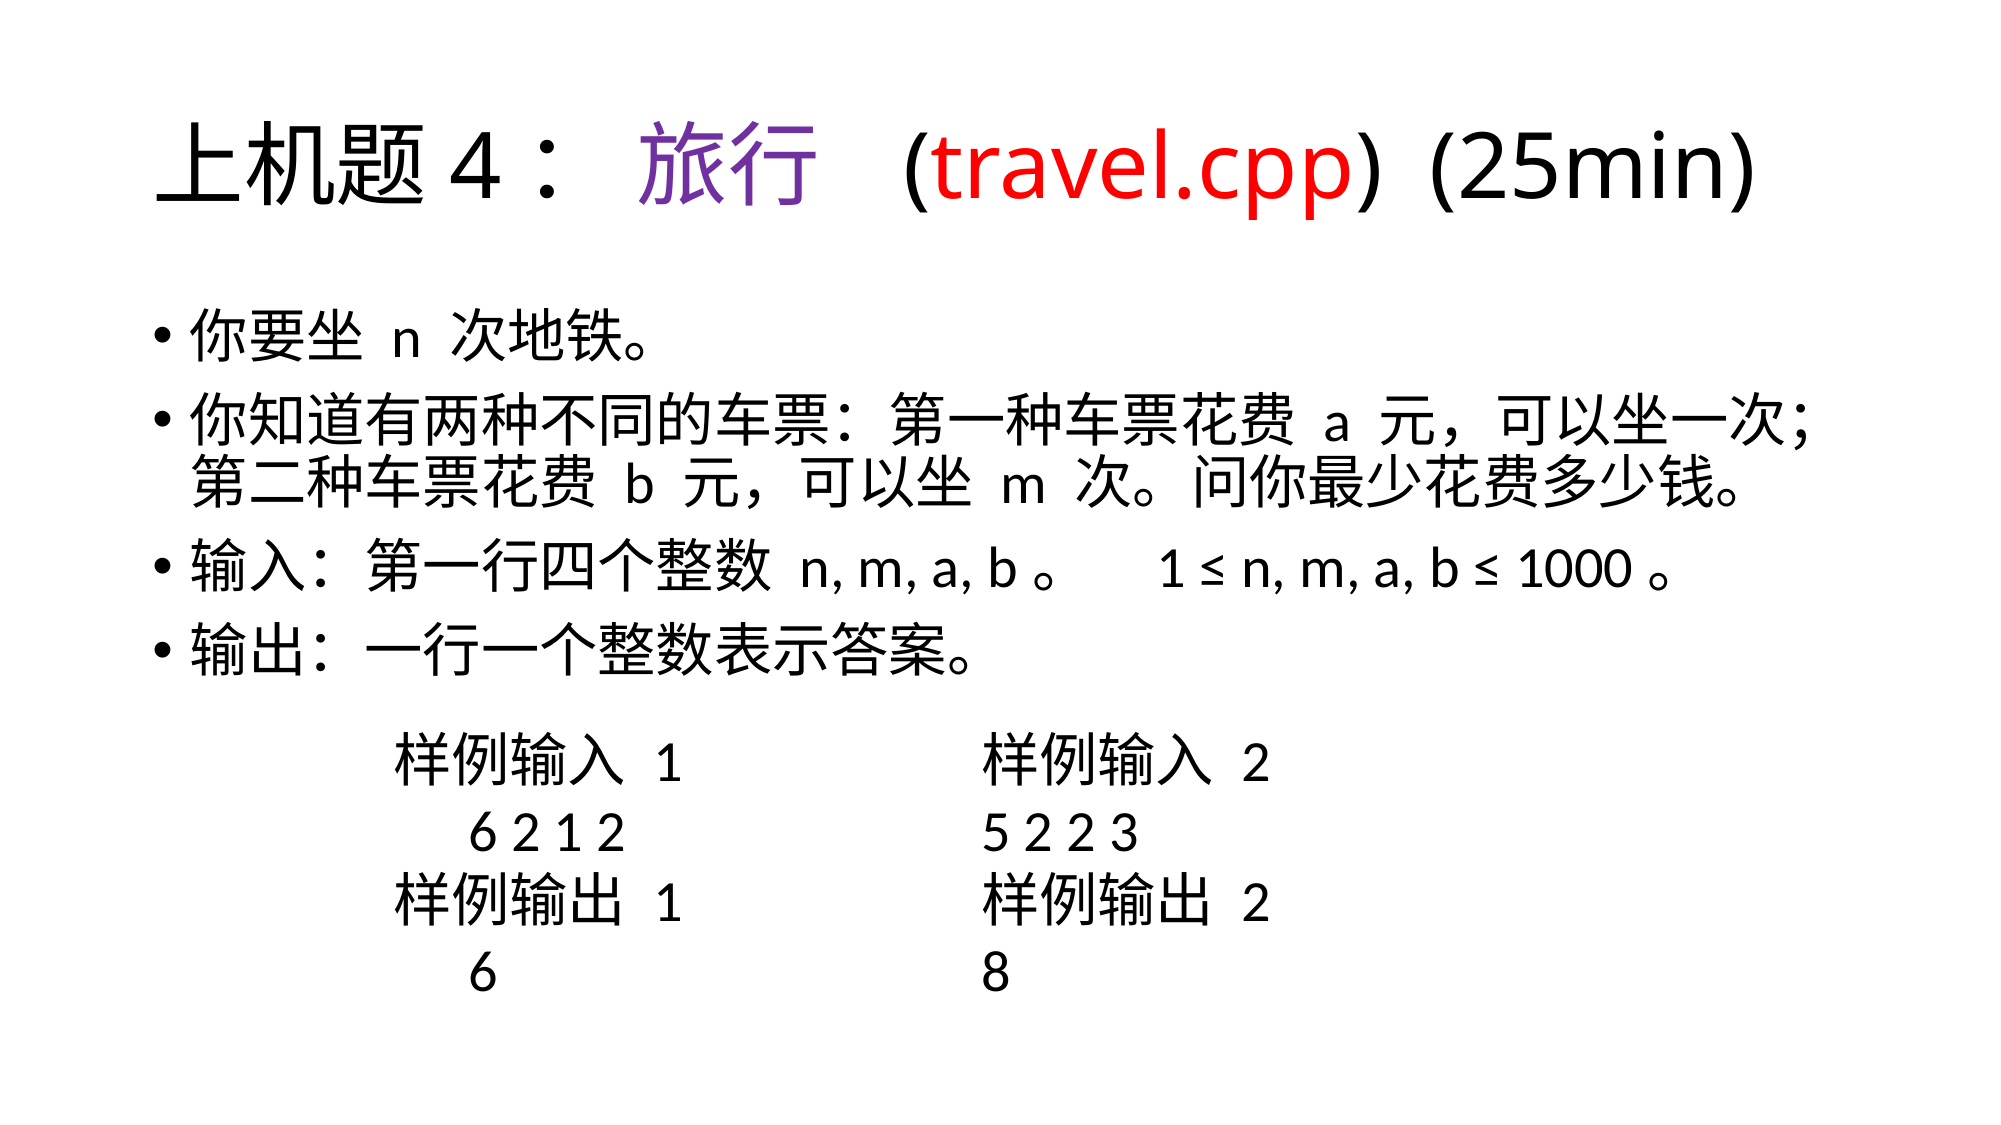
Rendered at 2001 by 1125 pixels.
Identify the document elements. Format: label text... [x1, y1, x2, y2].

list 你要坐 n 次地铁。 你知道有两种不同的车票：第一种车票花费 a 元，可以坐一次；第二种车票花费 b 元，可以坐 m 次。问你最少花费多少钱。 输入：第一行四个整数 n, m, a, b。 1 ≤ n, m, a, b ≤ 1000。 输出：一行一个整数表示答案。 [137, 299, 1863, 1014]
text_box 样例输入 1 6 2 1 2 样例输出 1 6 [378, 715, 721, 1010]
title 上机题4： 旅行 (travel.cpp) (25min) [137, 59, 1863, 278]
text_box 样例输入 2 5 2 2 3 样例输出 2 8 [891, 715, 1286, 1010]
